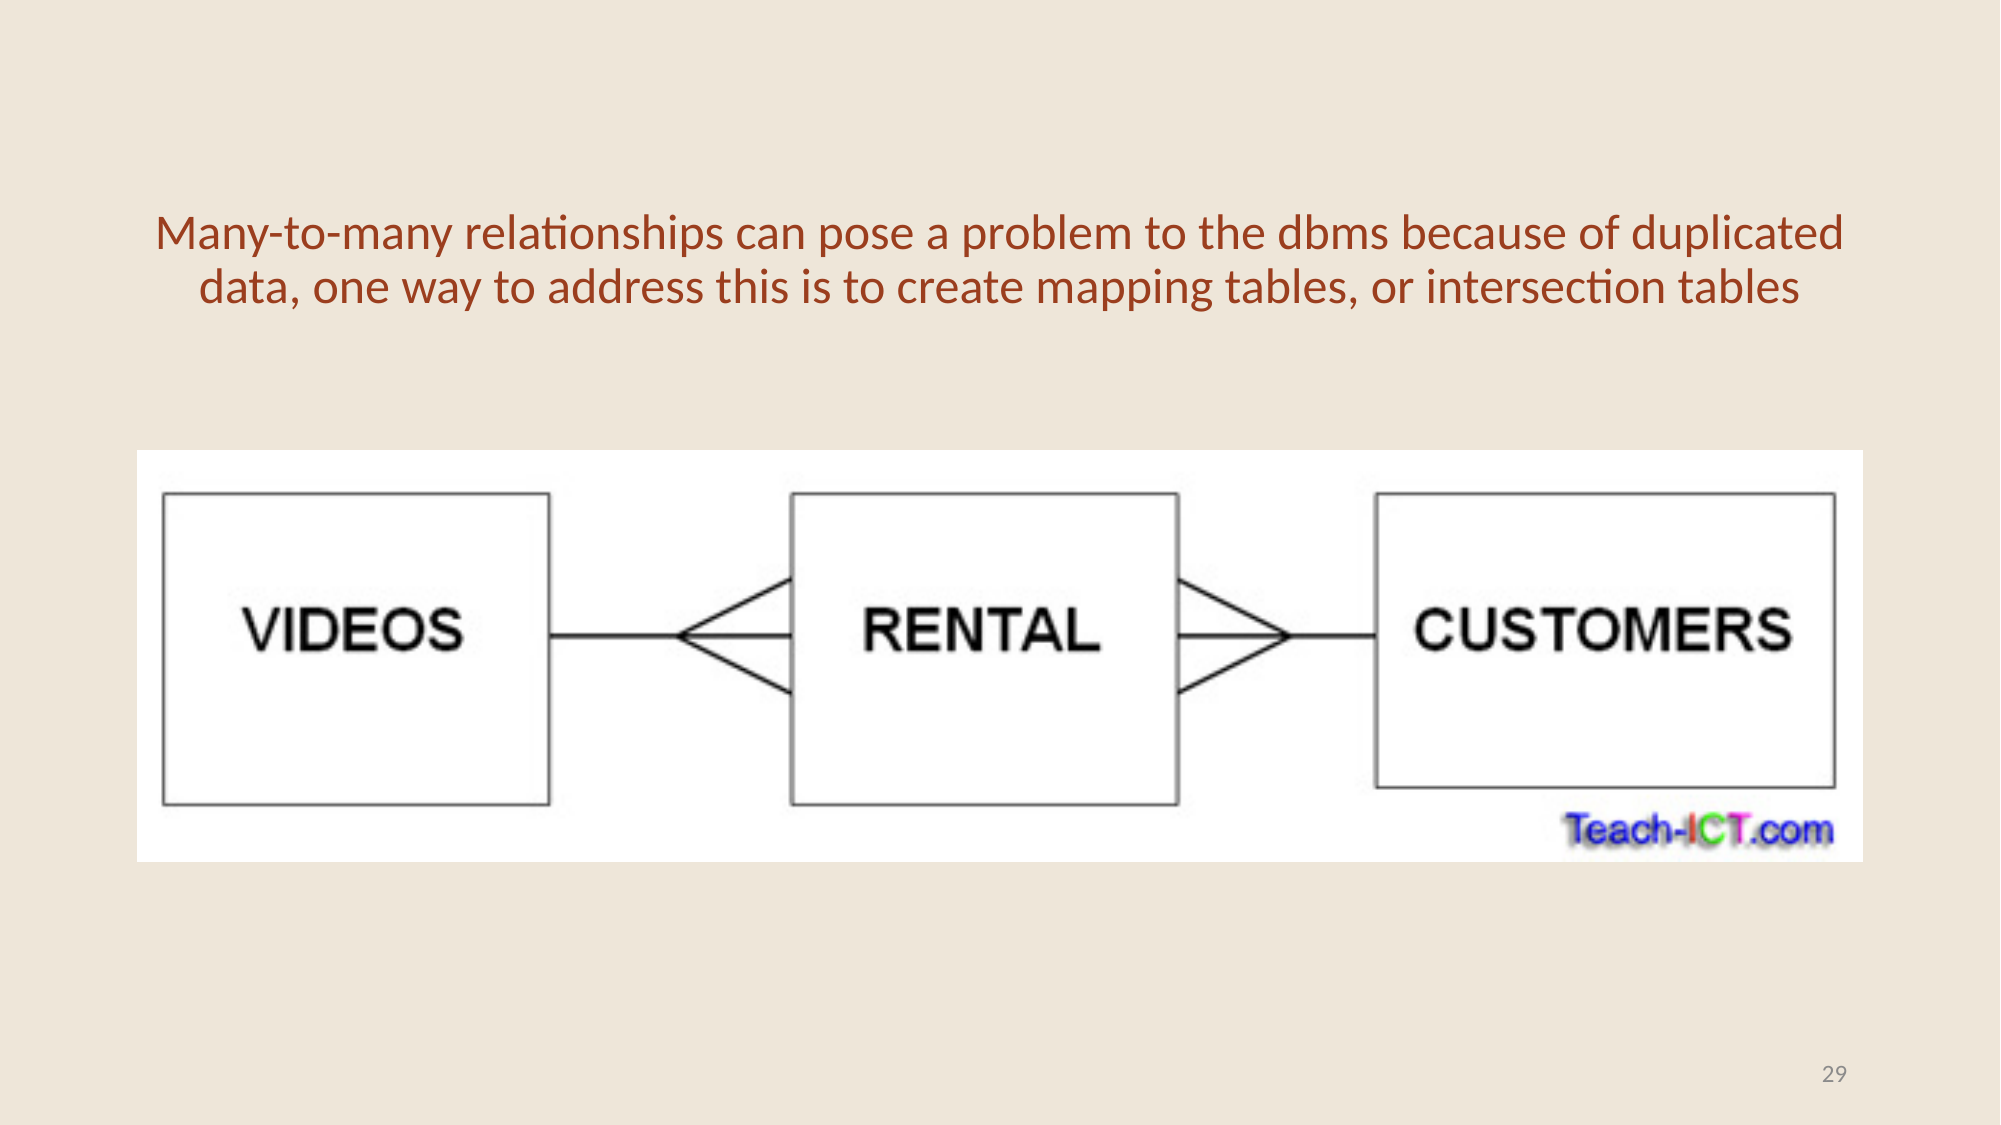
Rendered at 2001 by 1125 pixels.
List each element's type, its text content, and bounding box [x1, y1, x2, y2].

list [137, 299, 1863, 1014]
title Many-to-many relationships can pose a problem to the dbms because of duplicated data, one way to address this is to create mapping tables, or intersection tables [137, 151, 1863, 299]
slide_number 29 [1412, 1042, 1863, 1103]
